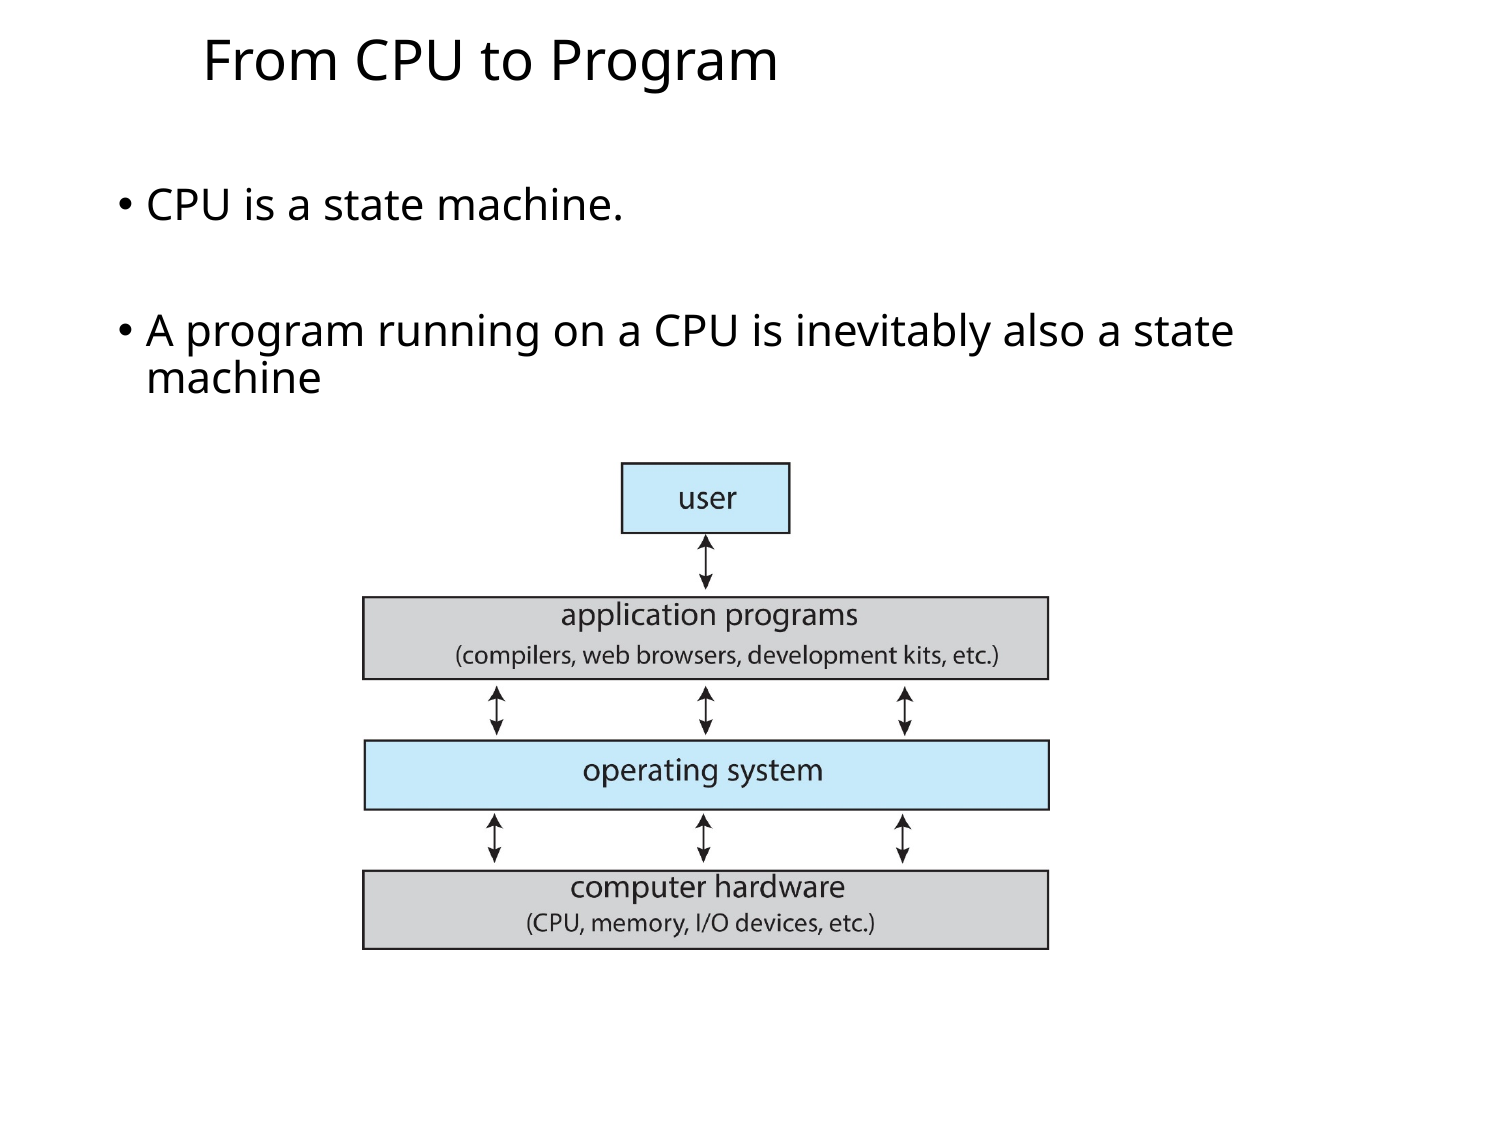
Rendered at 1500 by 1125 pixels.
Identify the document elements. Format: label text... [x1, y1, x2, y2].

text_box From CPU to Program [187, 24, 1313, 130]
picture [361, 461, 1051, 951]
text_box CPU is a state machine. A program running on a CPU is inevitably also a state machine [103, 174, 1397, 889]
